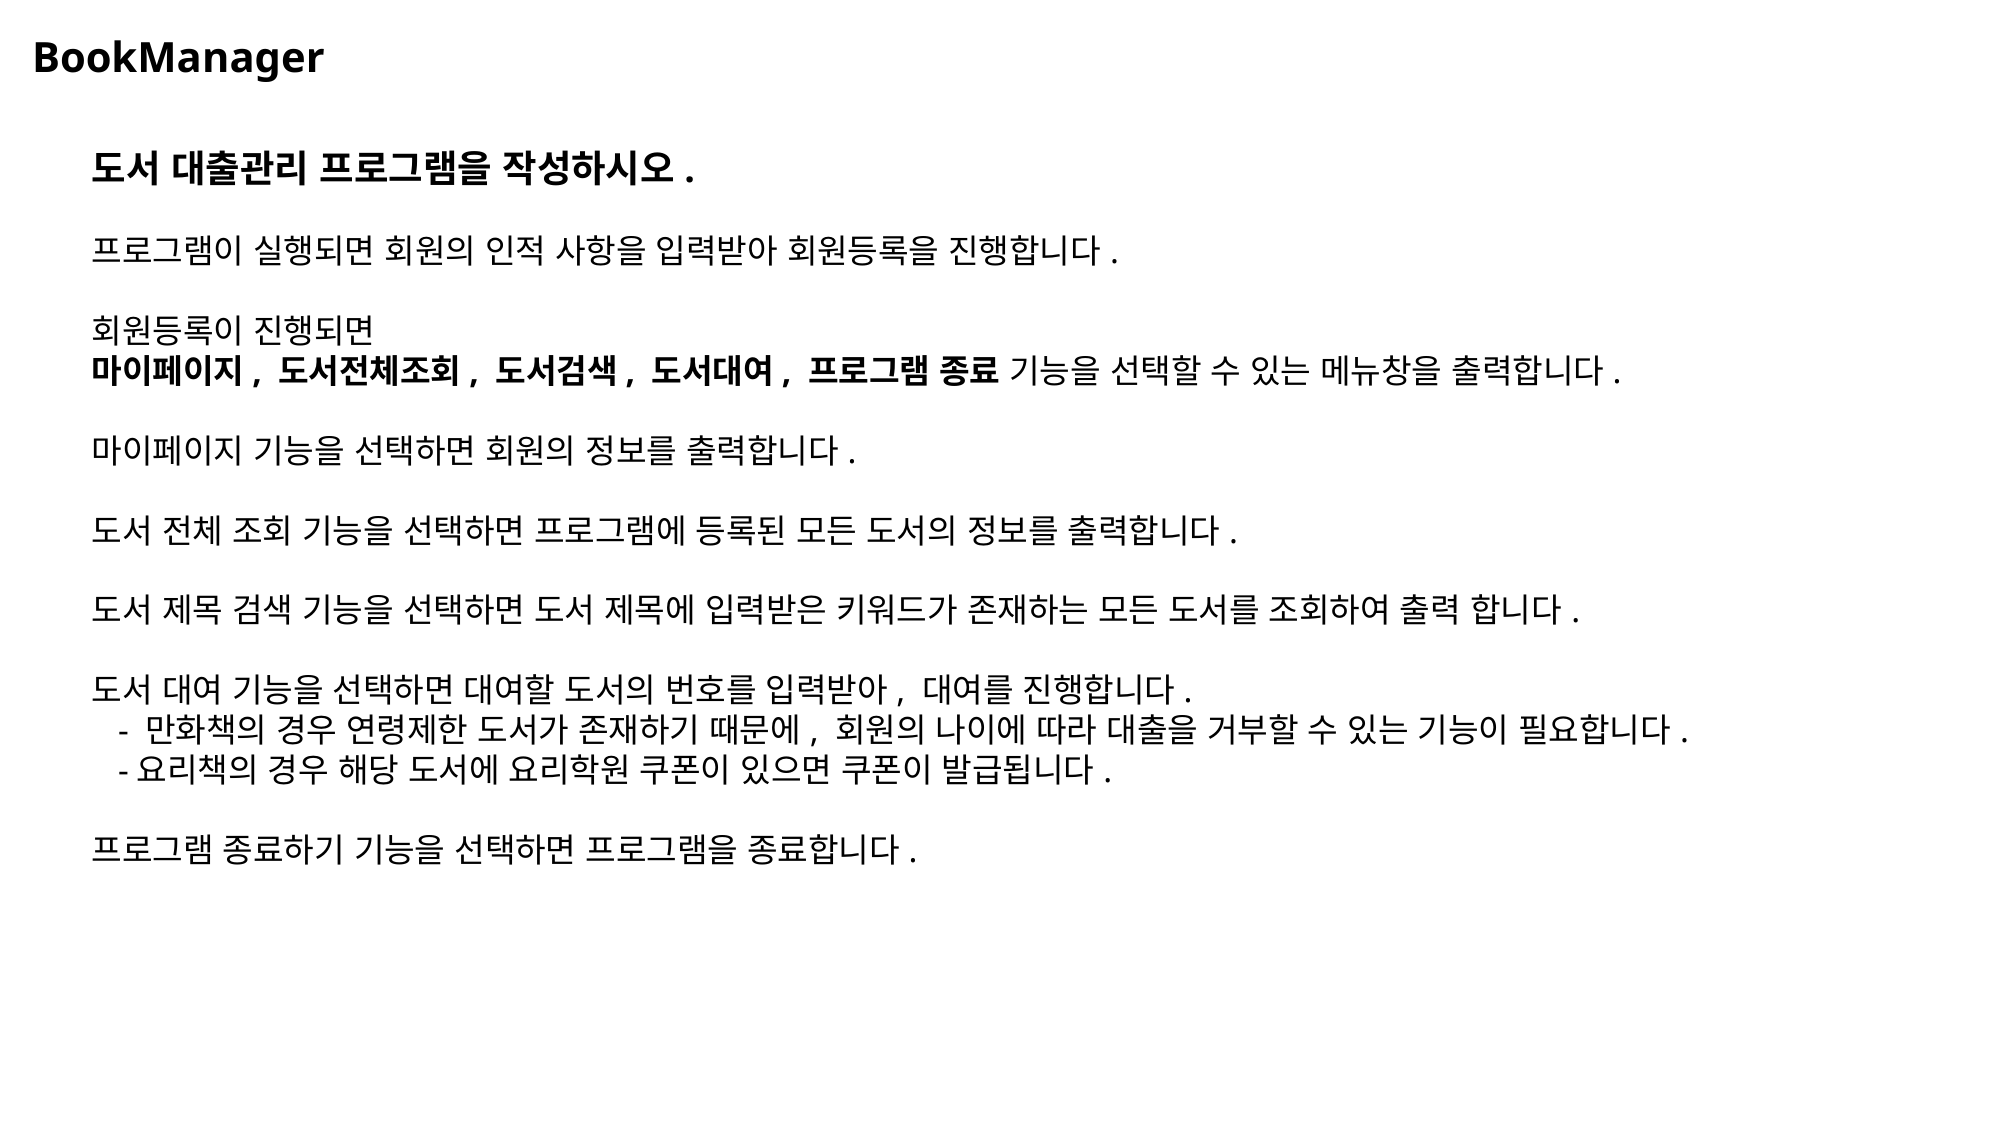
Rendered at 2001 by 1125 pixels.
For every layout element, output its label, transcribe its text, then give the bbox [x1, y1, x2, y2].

text_box 도서 대출관리 프로그램을 작성하시오. 프로그램이 실행되면 회원의 인적 사항을 입력받아 회원등록을 진행합니다. 회원등록이 진행되면 마이페이지, 도서전체조회, 도서검색, 도서대여, 프로그램 종료 기능을 선택할 수 있는 메뉴창을 출력합니다. 마이페이지 기능을 선택하면 회원의 정보를 출력합니다. 도서 전체 조회 기능을 선택하면 프로그램에 등록된 모든 도서의 정보를 출력합니다. 도서 제목 검색 기능을 선택하면 도서 제목에 입력받은 키워드가 존재하는 모든 도서를 조회하여 출력 합니다. 도서 대여 기능을 선택하면 대여할 도서의 번호를 입력받아, 대여를 진행합니다. - 만화책의 경우 연령제한 도서가 존재하기 때문에, 회원의 나이에 따라 대출을 거부할 수 있는 기능이 필요합니다. -요리책의 경우 해당 도서에 요리학원 쿠폰이 있으면 쿠폰이 발급됩니다. 프로그램 종료하기 기능을 선택하면 프로그램을 종료합니다. [77, 138, 1894, 957]
text_box BookManager [17, 23, 1233, 89]
